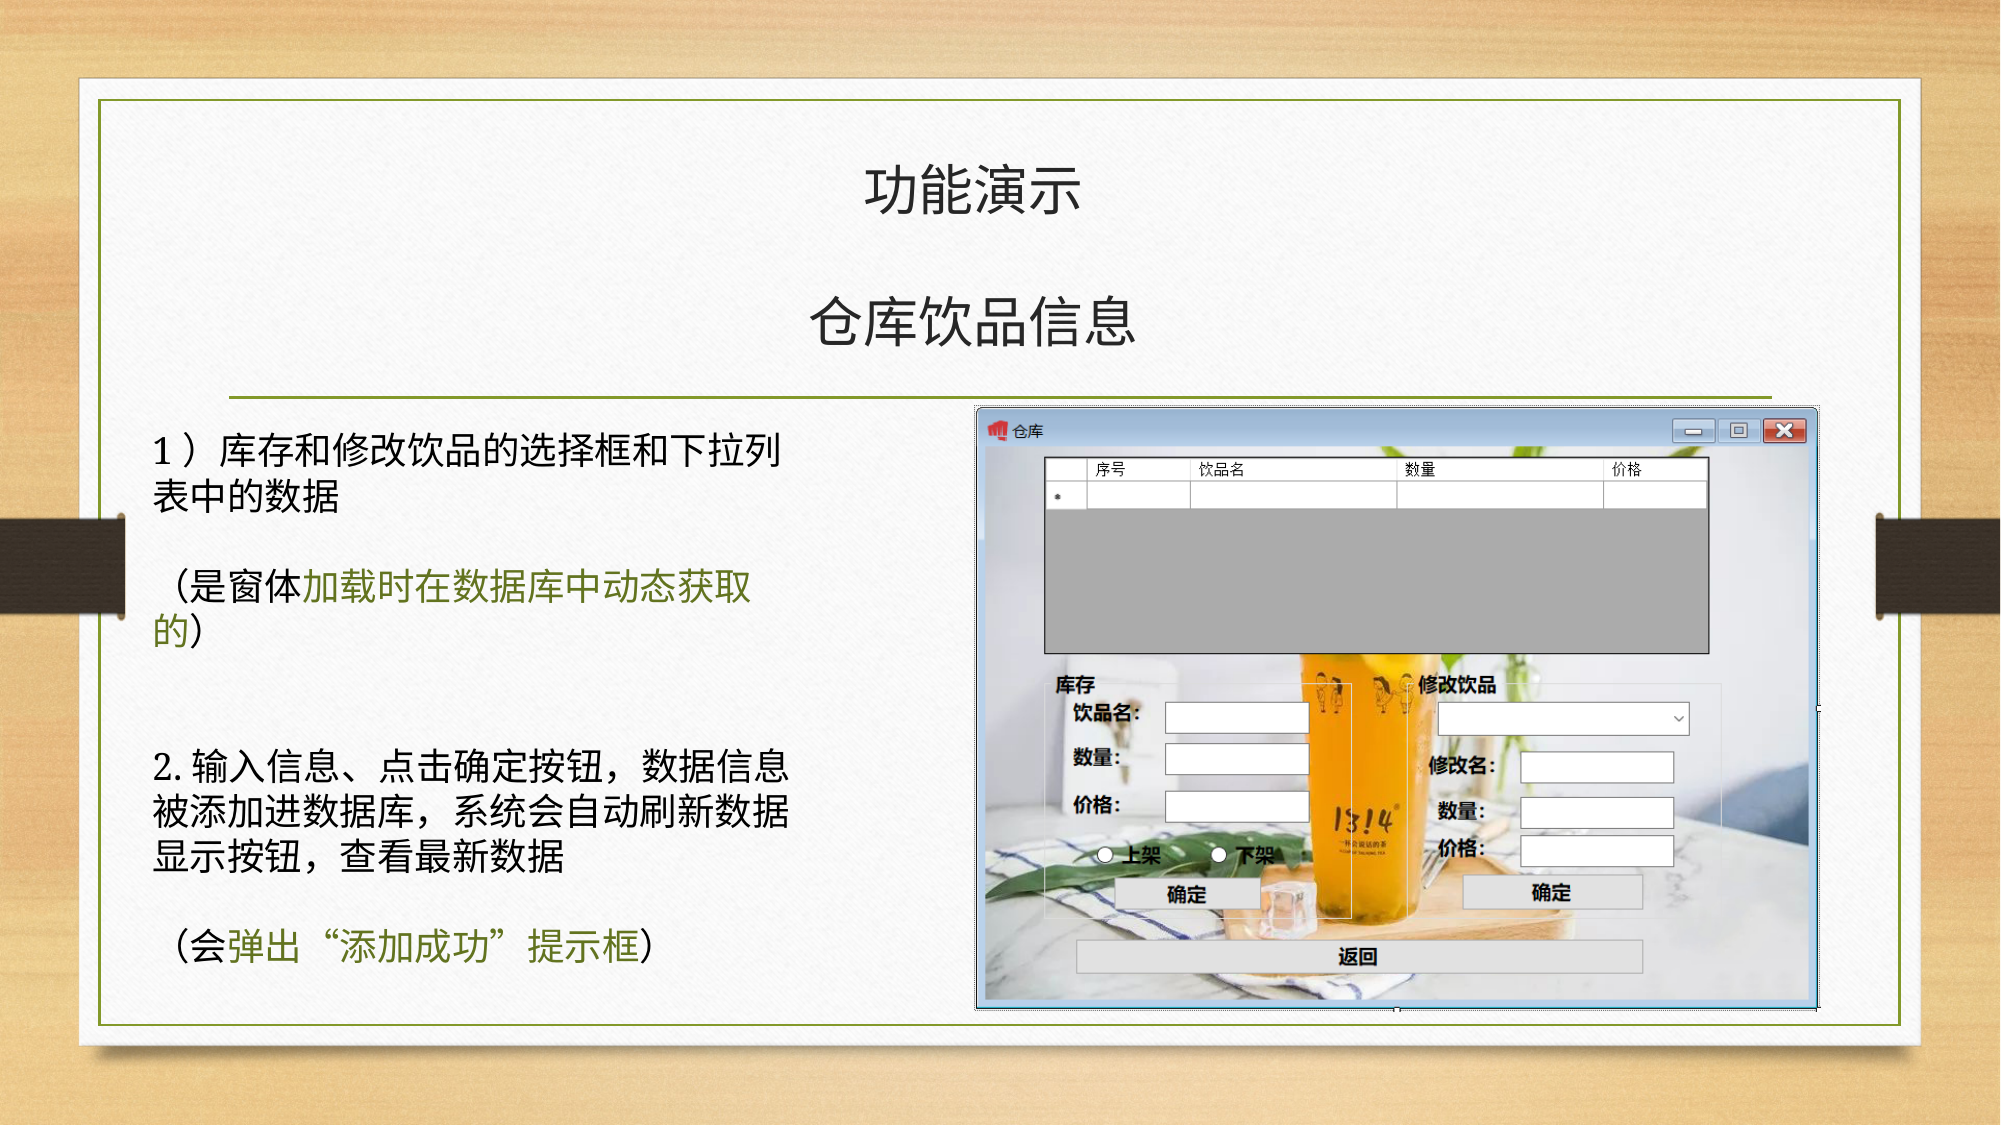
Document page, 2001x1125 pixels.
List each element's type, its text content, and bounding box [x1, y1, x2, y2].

text_box 1）库存和修改饮品的选择框和下拉列表中的数据 （是窗体加载时在数据库中动态获取的） 2.输入信息、点击确定按钮，数据信息被添加进数据库，系统会自动刷新数据显示按钮，查看最新数据 （会弹出“添加成功”提示框） [137, 420, 808, 1065]
title 功能演示 仓库饮品信息 [186, 147, 1762, 362]
picture [0, 0, 2001, 1125]
